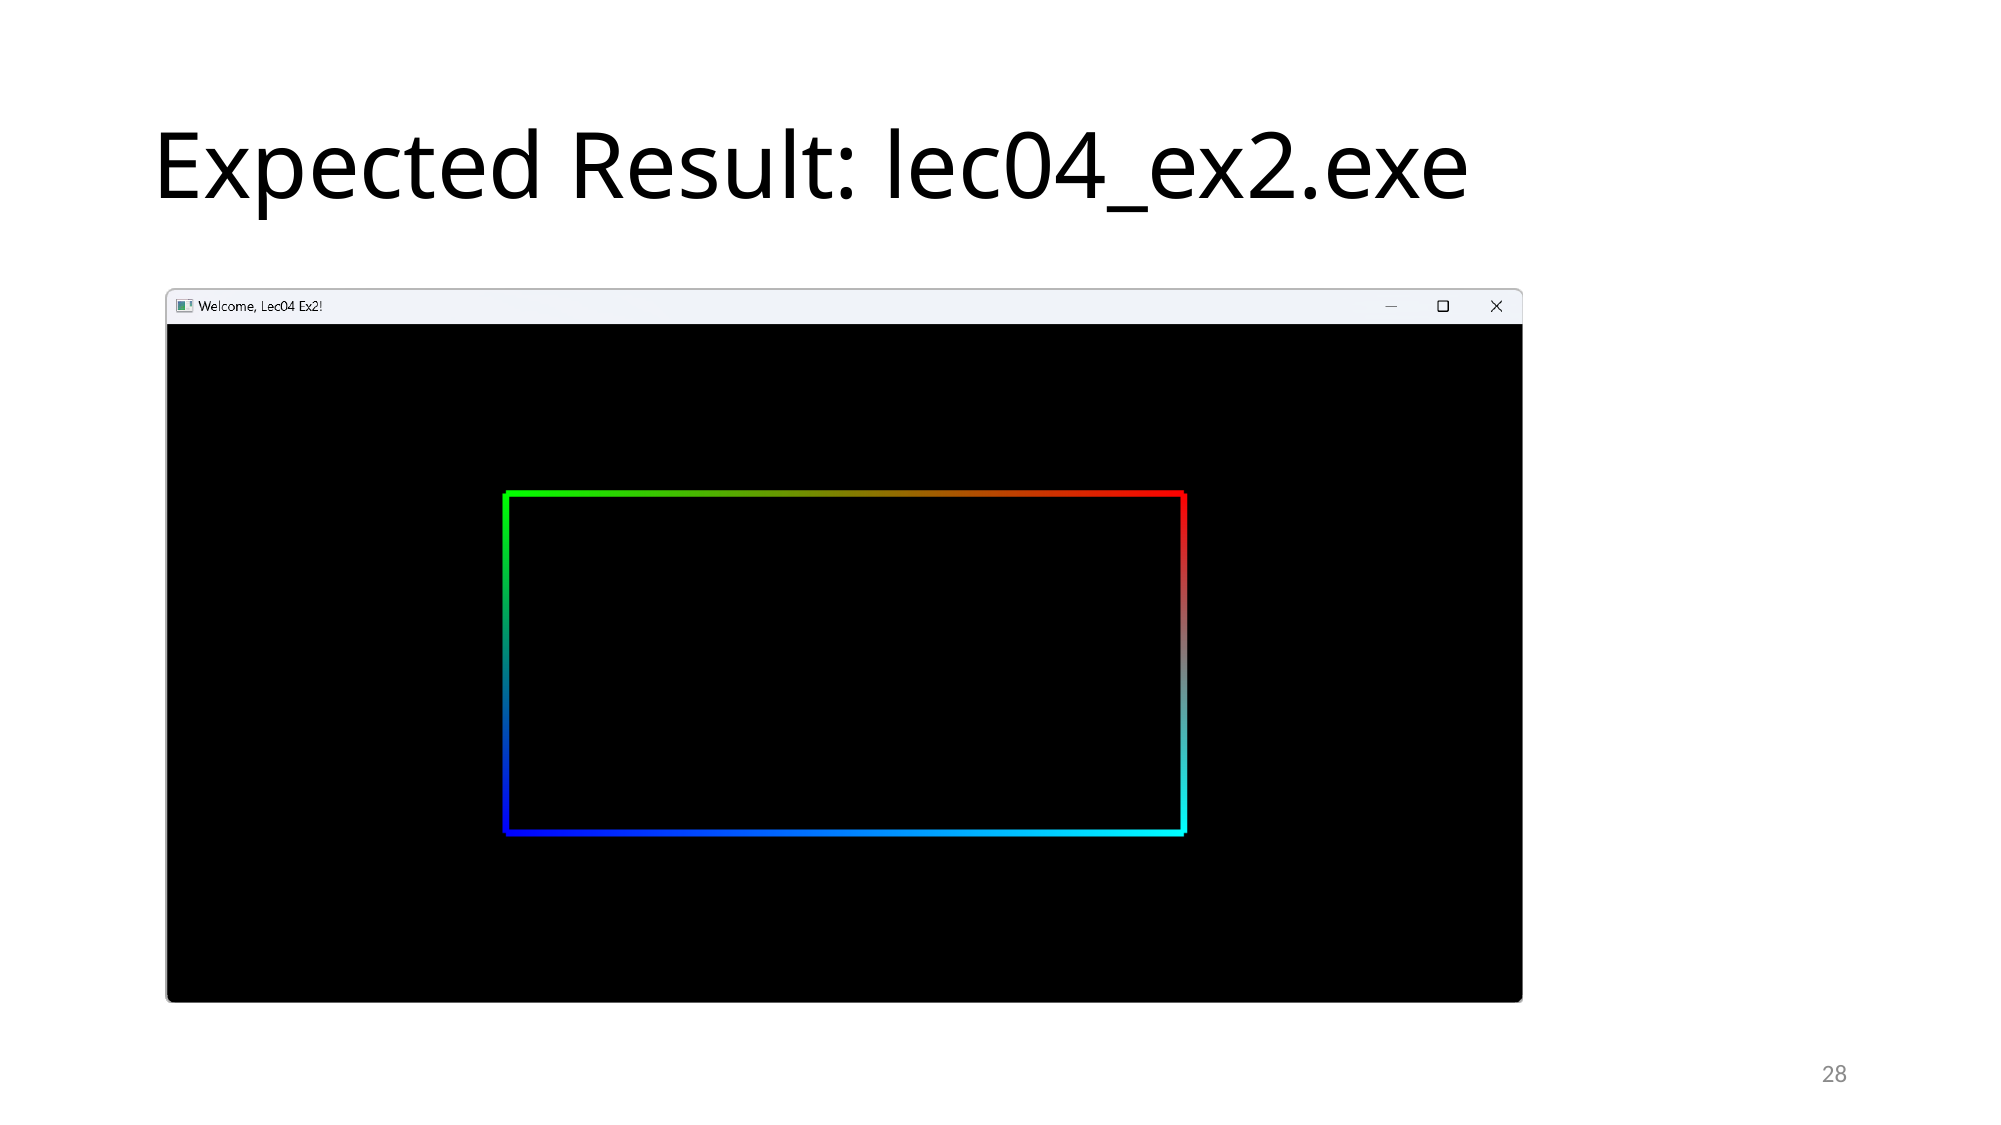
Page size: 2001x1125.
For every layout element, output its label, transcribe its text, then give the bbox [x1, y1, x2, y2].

slide_number 28 [1412, 1042, 1863, 1103]
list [165, 288, 1523, 1003]
title Expected Result: lec04_ex2.exe [137, 59, 1863, 278]
